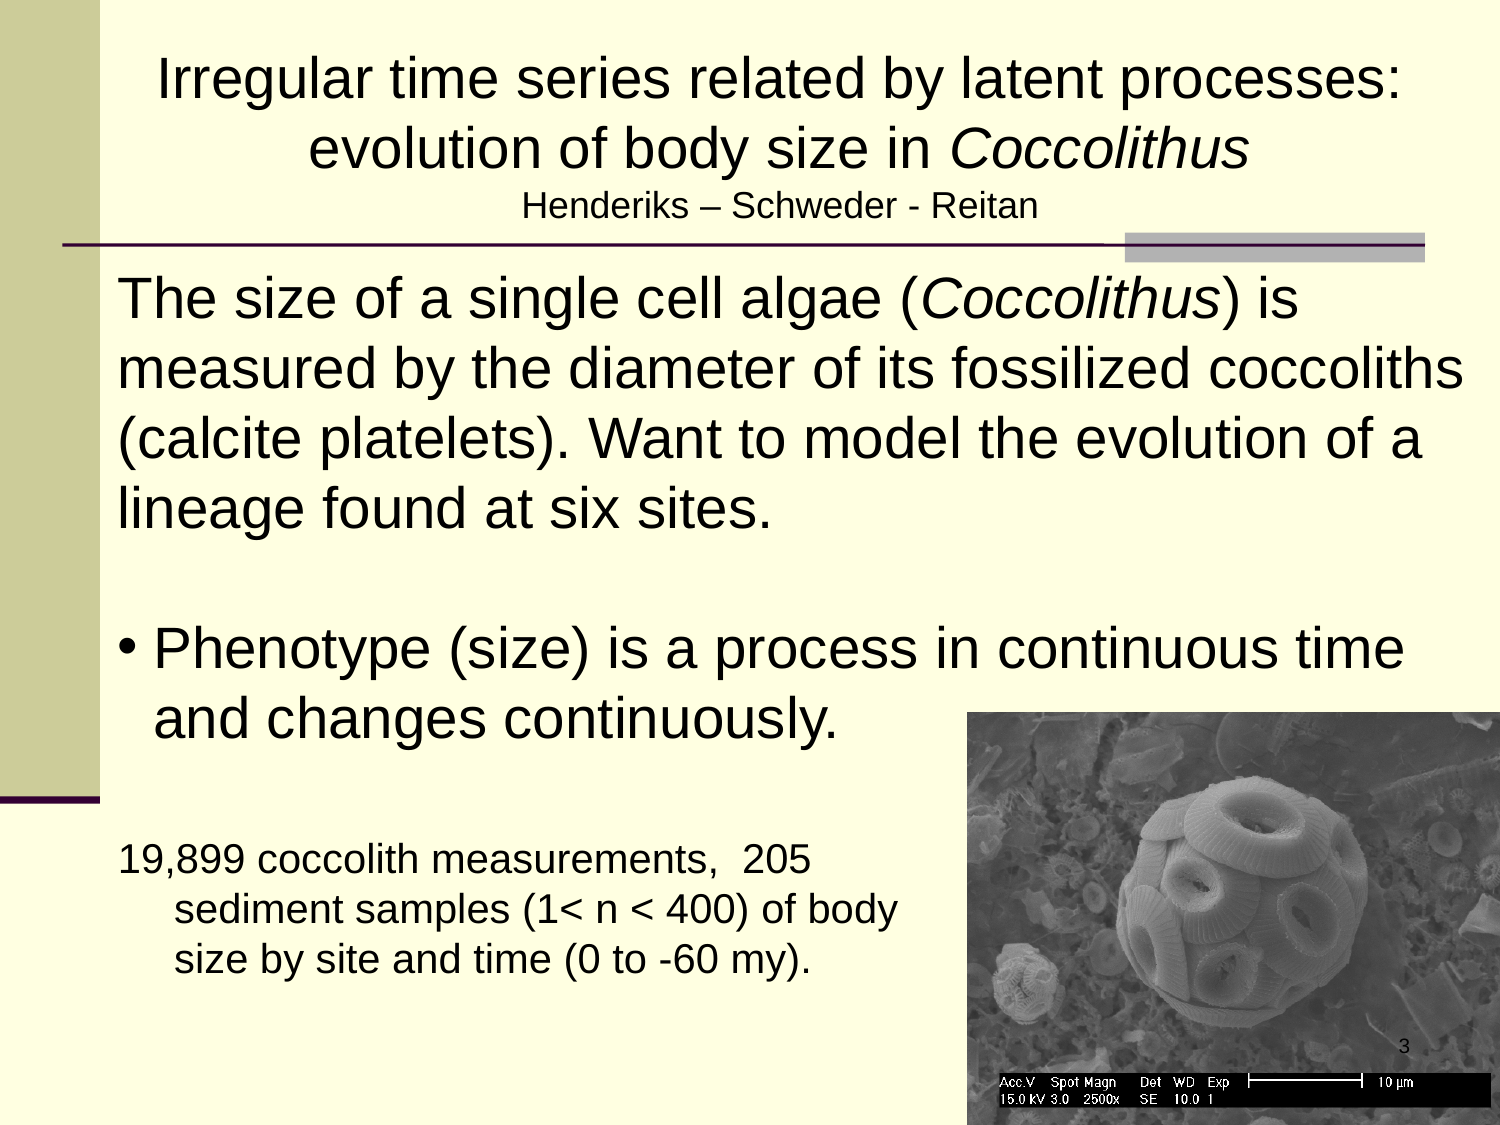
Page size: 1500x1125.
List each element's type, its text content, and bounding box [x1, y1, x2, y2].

picture [967, 712, 1500, 1125]
text_box 19,899 coccolith measurements, 205 sediment samples (1< n < 400) of body size by site and time (0 to -60 my). [103, 824, 938, 1040]
text_box The size of a single cell algae (Coccolithus) is measured by the diameter of its fossilized coccoliths (calcite platelets). Want to model the evolution of a lineage found at six sites. Phenotype (size) is a process in continuous time and changes continuously. [103, 253, 1500, 758]
text_box Irregular time series related by latent processes: evolution of body size in Coccolithus Henderiks – Schweder - Reitan [60, 33, 1500, 233]
